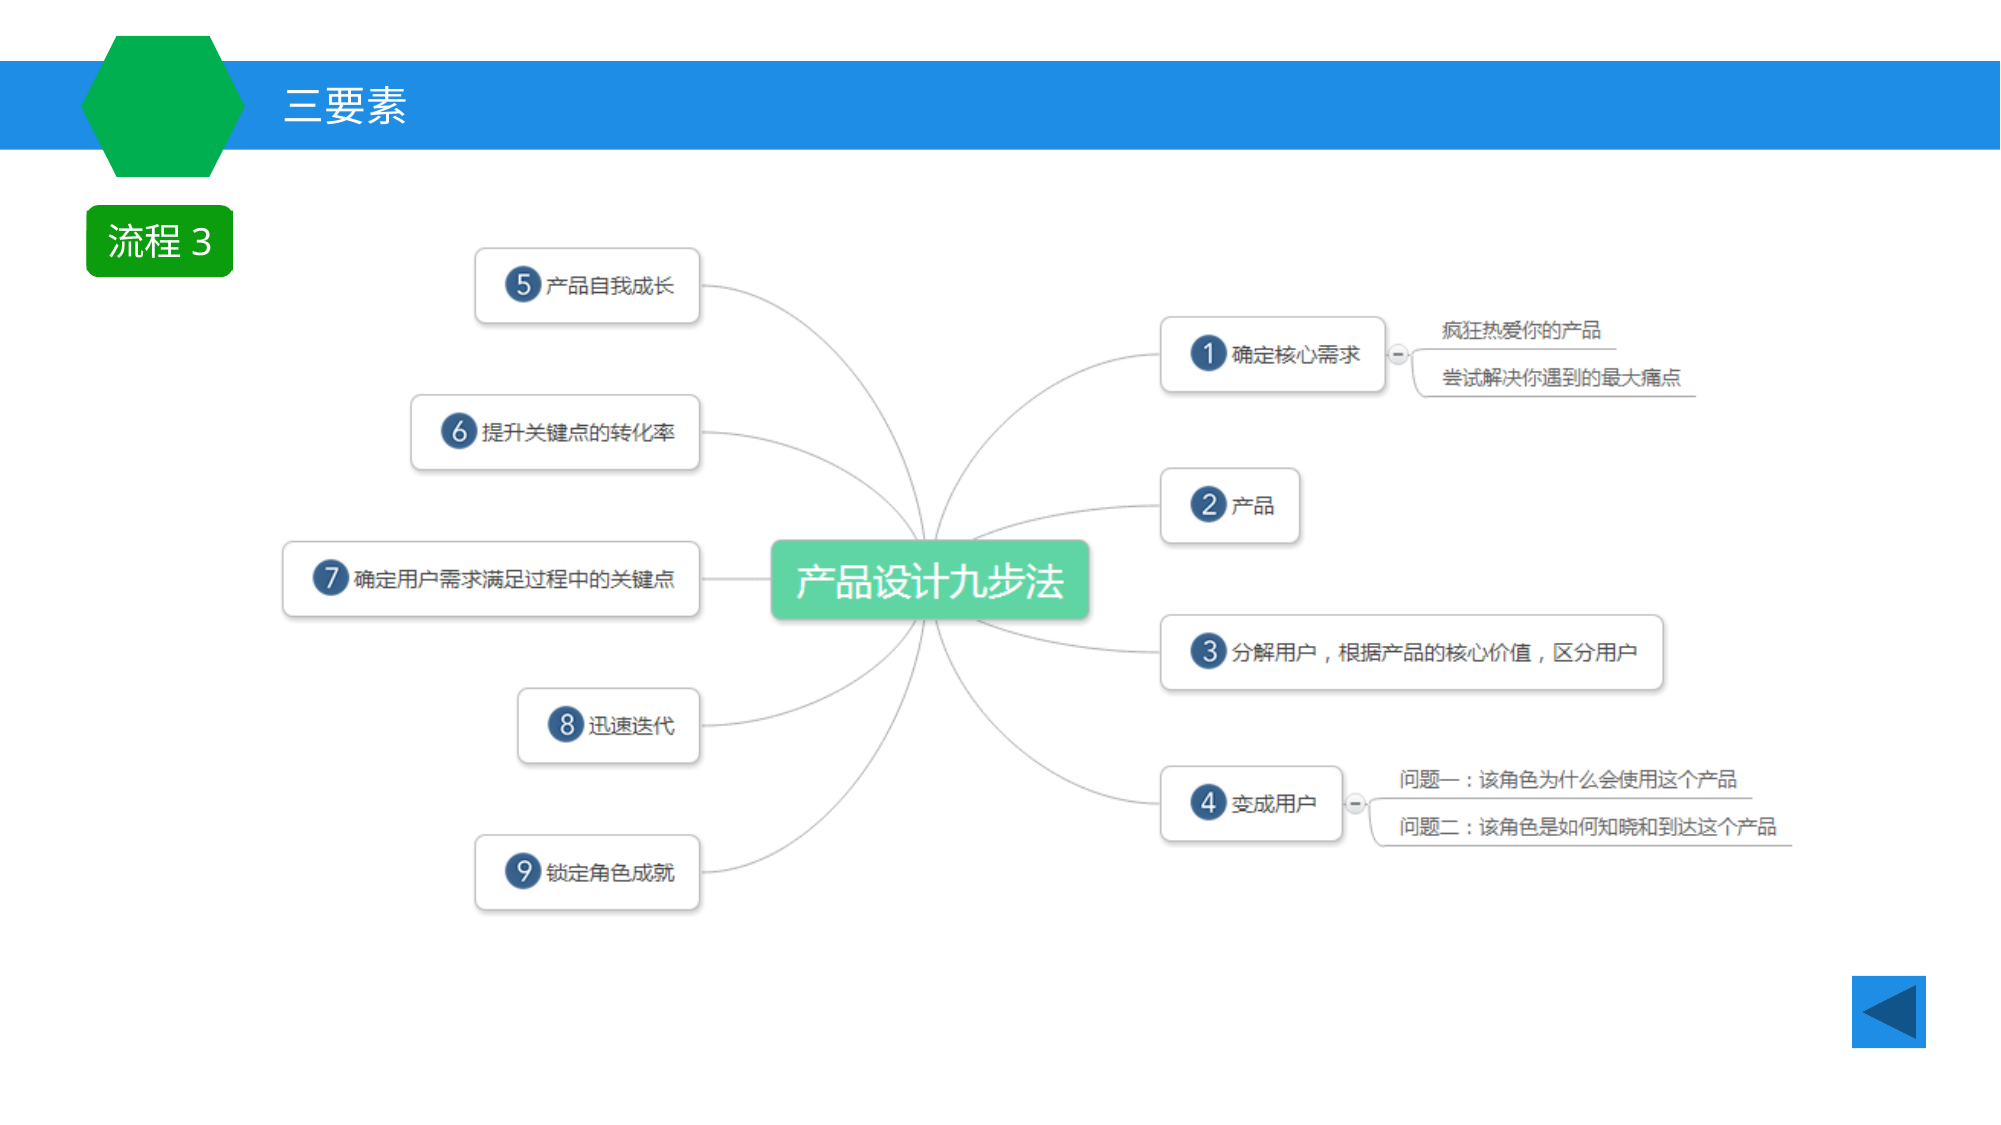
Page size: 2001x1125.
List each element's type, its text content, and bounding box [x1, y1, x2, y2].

text_box 三要素 [267, 71, 1107, 137]
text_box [86, 205, 233, 278]
picture [264, 181, 1852, 1053]
text_box [1852, 975, 1926, 1049]
